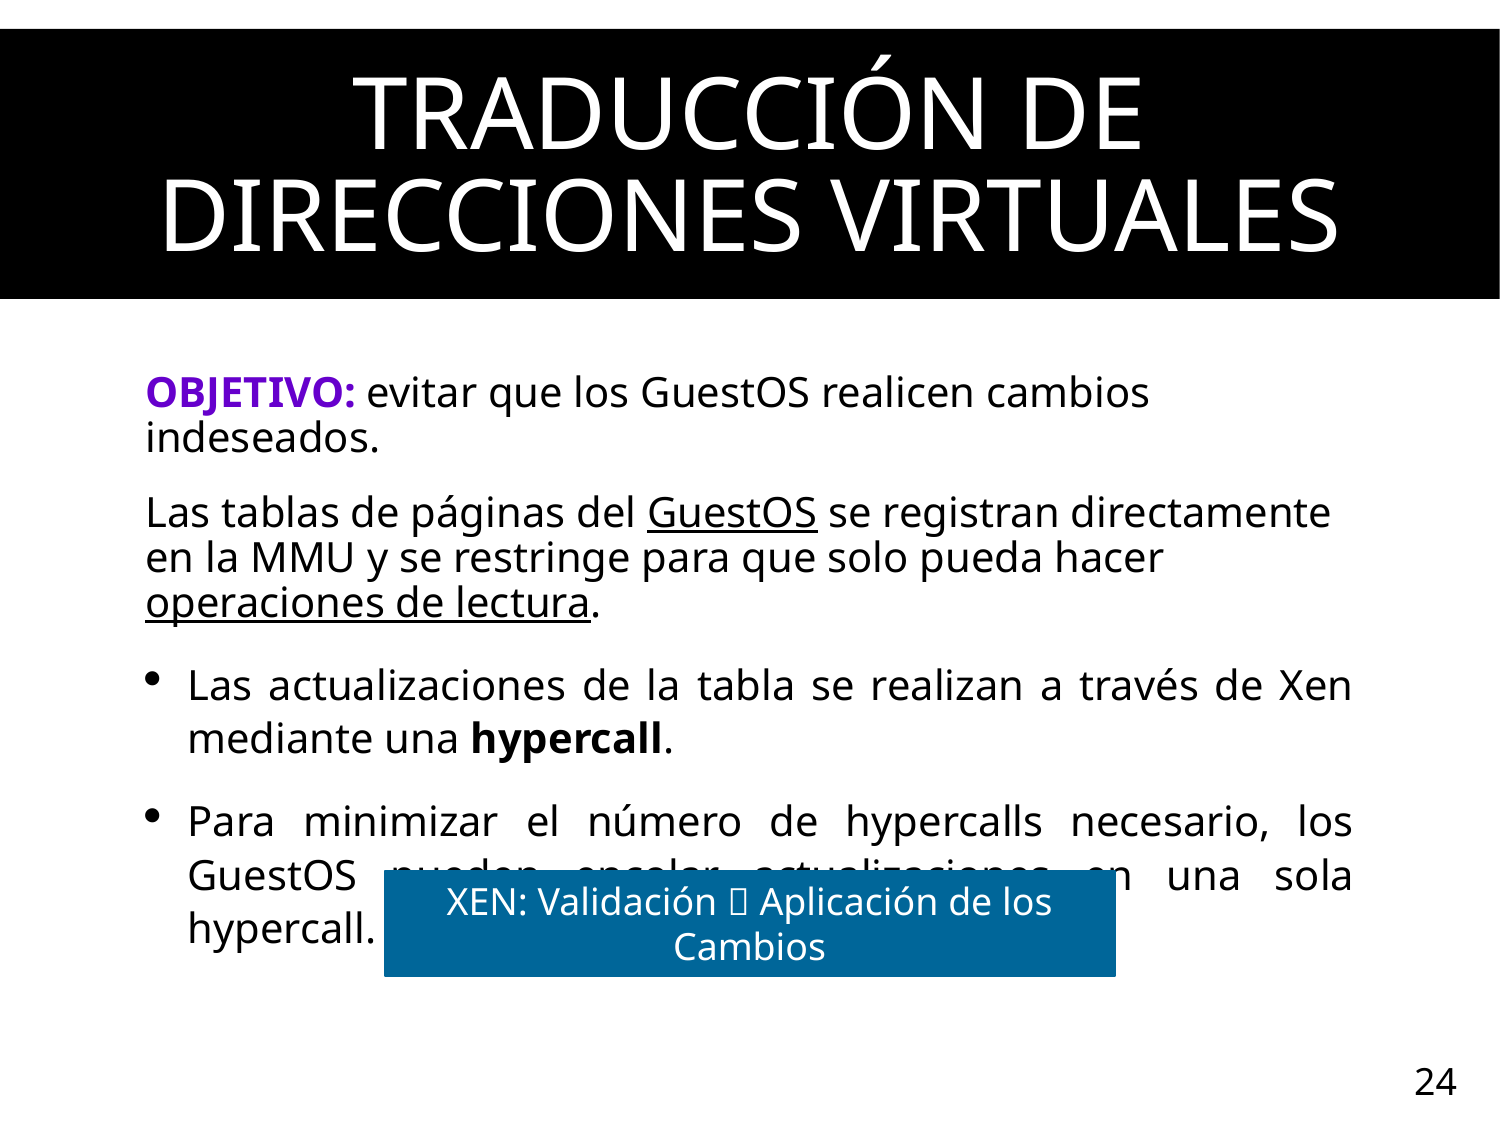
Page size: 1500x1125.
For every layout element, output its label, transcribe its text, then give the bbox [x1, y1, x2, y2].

list OBJETIVO: evitar que los GuestOS realicen cambios indeseados. Las tablas de páginas del GuestOS se registran directamente en la MMU y se restringe para que solo pueda hacer operaciones de lectura. Las actualizaciones de la tabla se realizan a través de Xen mediante una hypercall. Para minimizar el número de hypercalls necesario, los GuestOS pueden encolar actualizaciones en una sola hypercall. [130, 364, 1370, 831]
slide_number 24 [1355, 1053, 1473, 1114]
text_box XEN: Validación  Aplicación de los Cambios [384, 870, 1116, 977]
title Traducción de direcciones virtuales [112, 46, 1388, 295]
